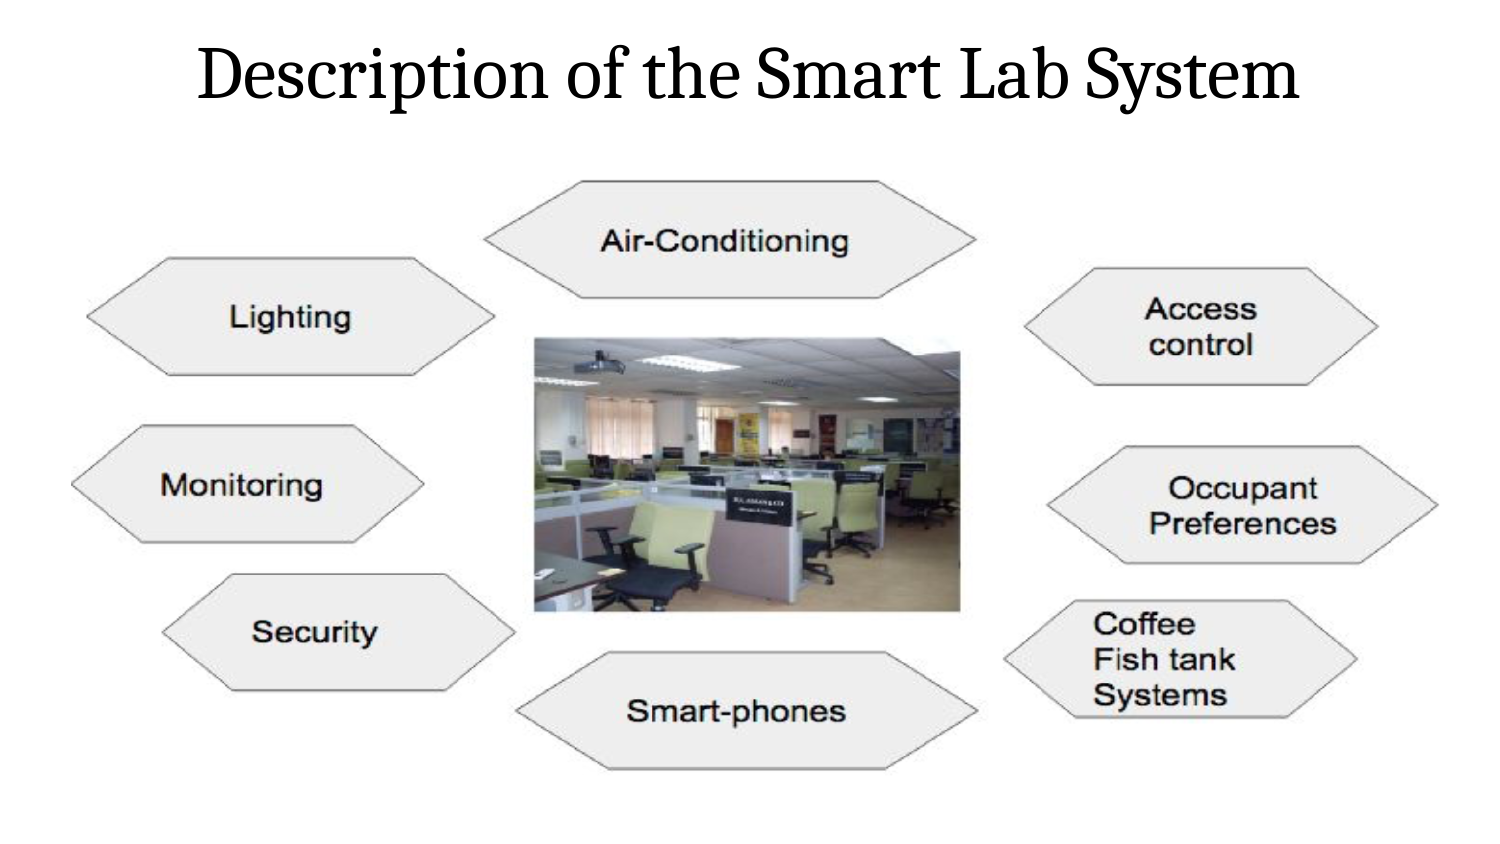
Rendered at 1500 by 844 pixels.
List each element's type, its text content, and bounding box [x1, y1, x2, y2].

picture [29, 116, 1470, 819]
title Description of the Smart Lab System [50, 0, 1449, 115]
